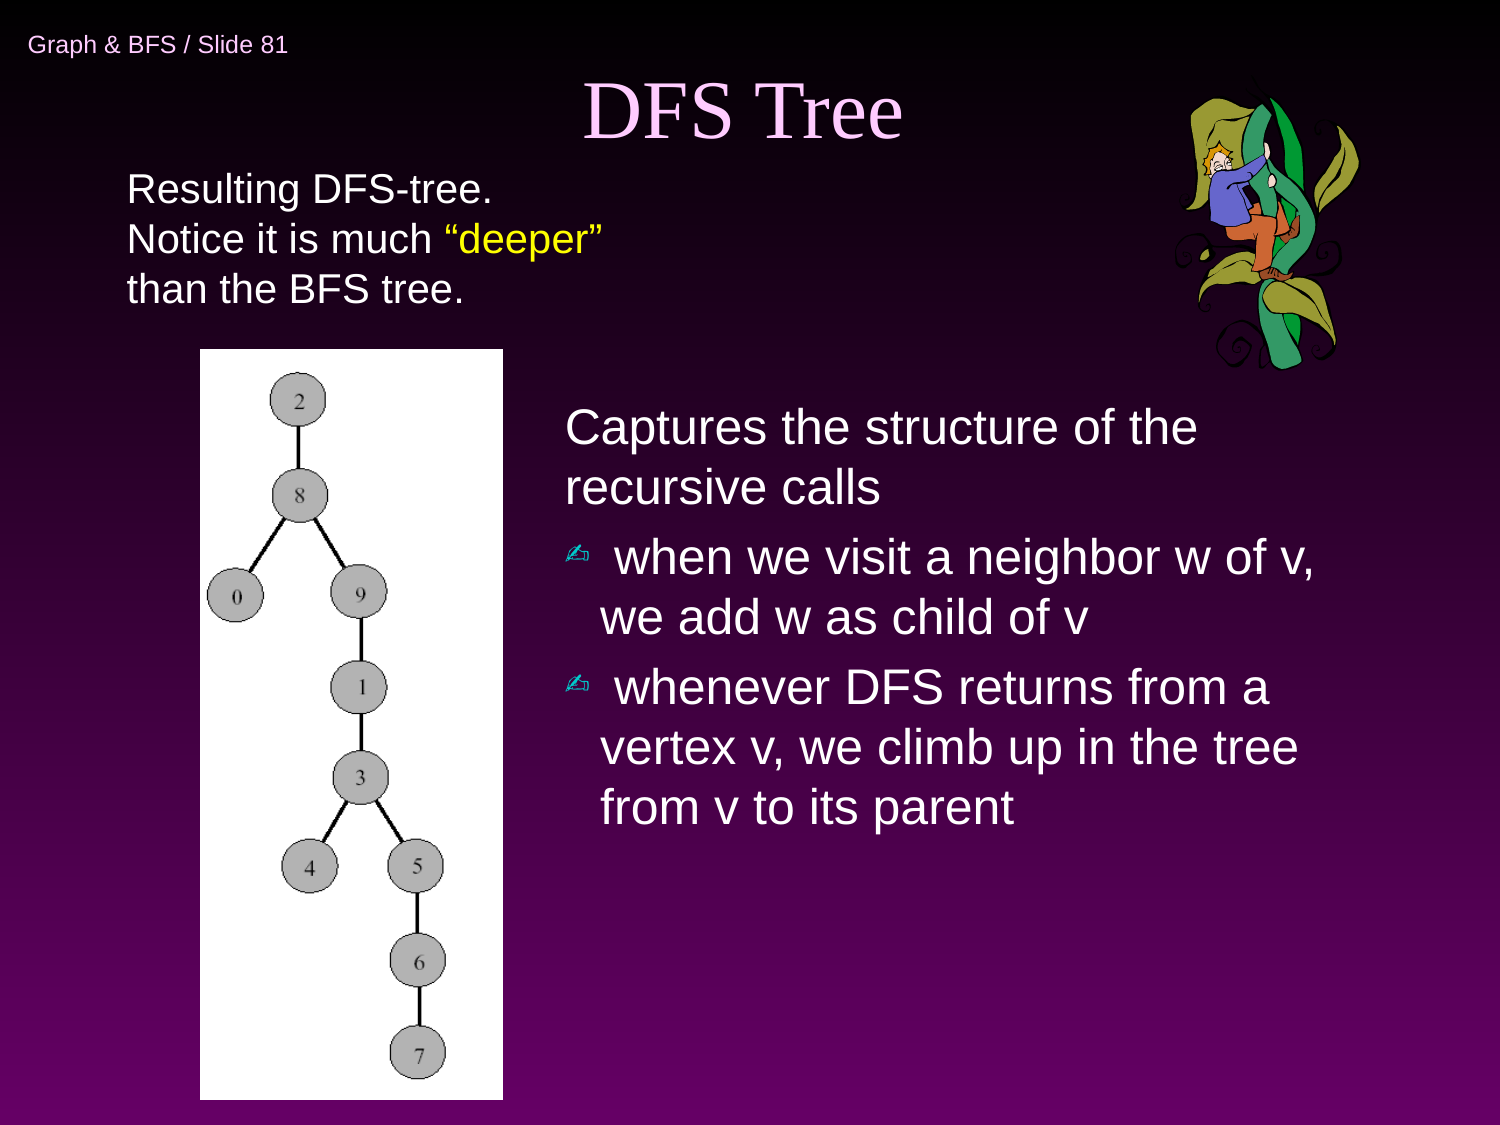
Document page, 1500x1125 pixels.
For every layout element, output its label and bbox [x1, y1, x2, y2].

title [99, 0, 1388, 163]
text_box [199, 349, 503, 1100]
picture [1174, 74, 1365, 373]
text_box [111, 154, 618, 320]
text_box [549, 387, 1353, 843]
